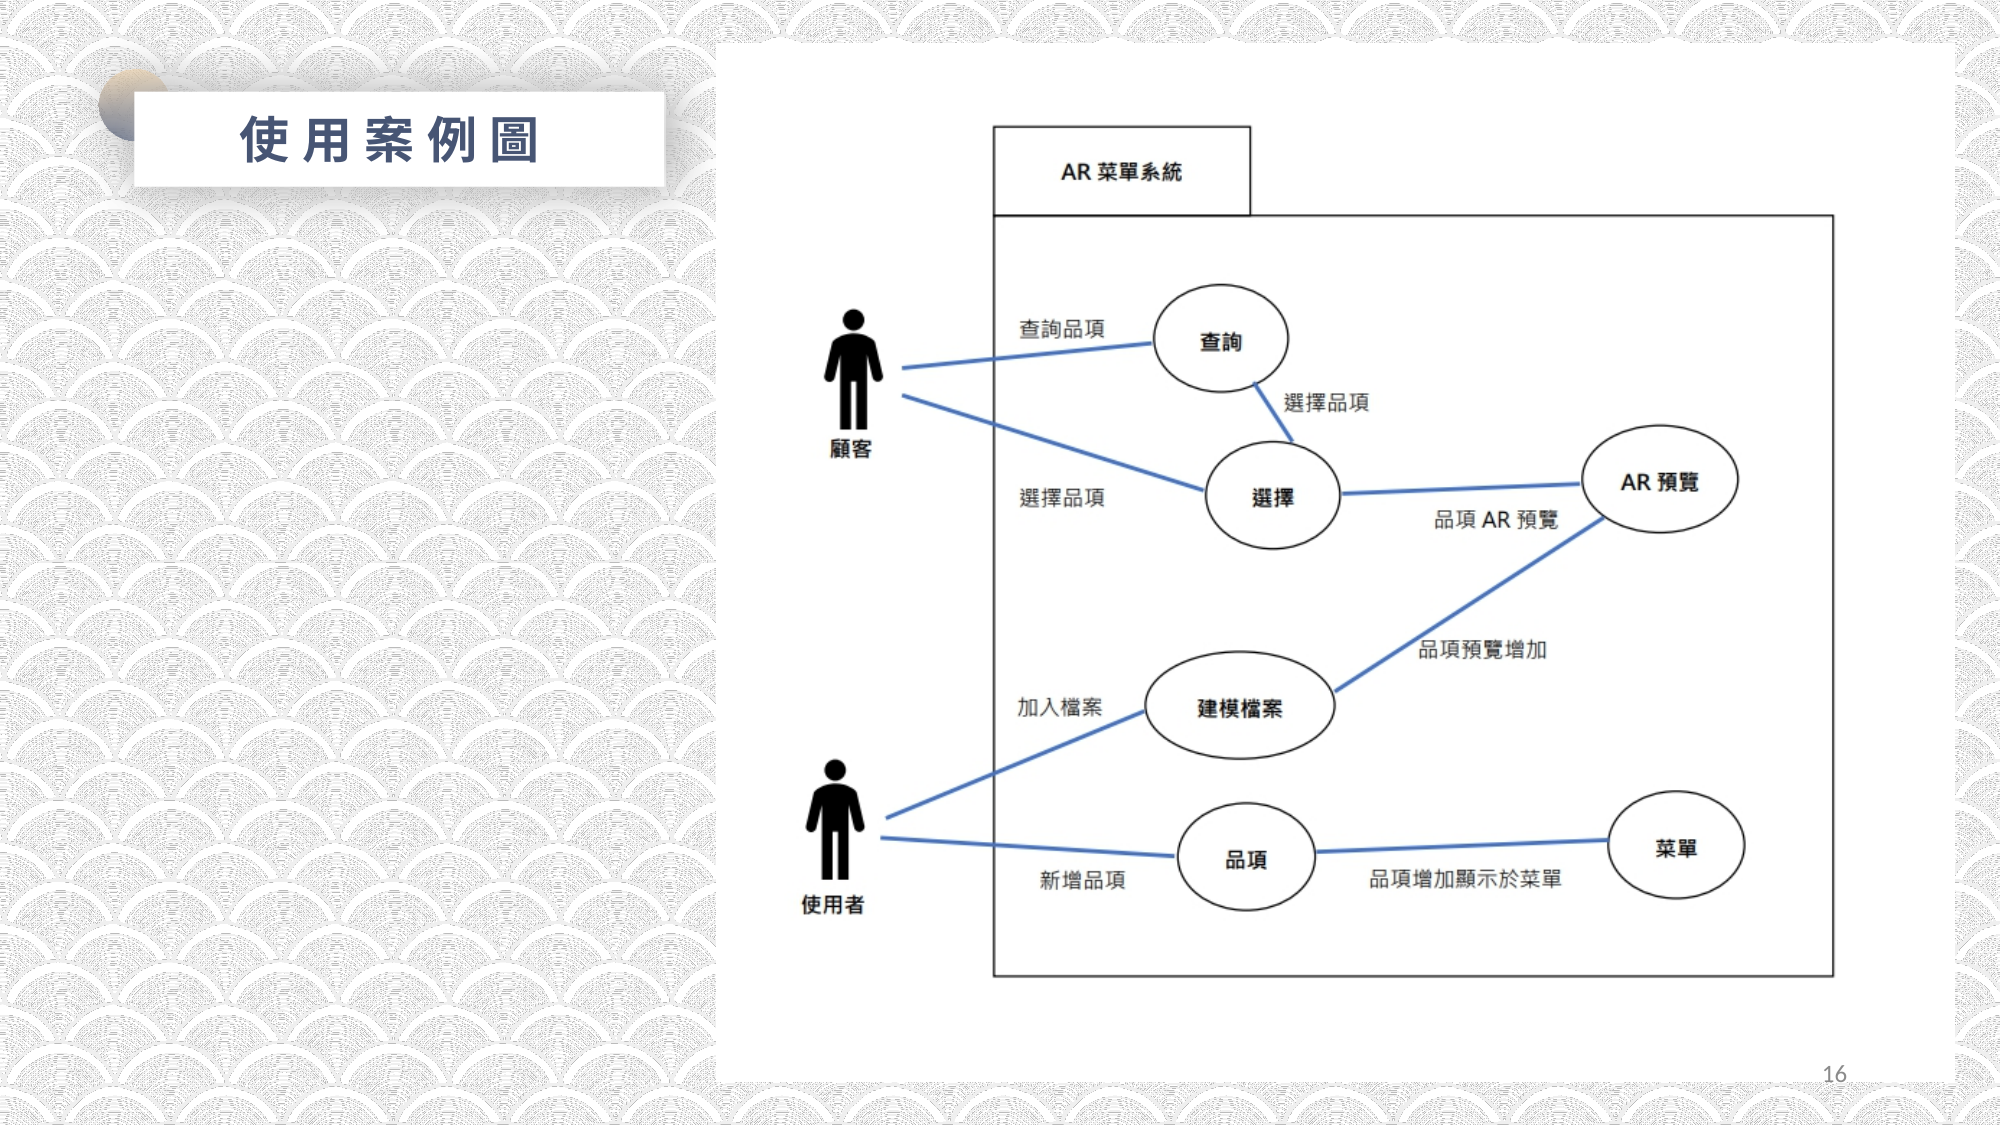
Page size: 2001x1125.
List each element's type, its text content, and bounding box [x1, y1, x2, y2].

picture [0, 0, 2000, 1125]
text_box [6, 91, 716, 187]
text_box 16 [1412, 1082, 1863, 1103]
